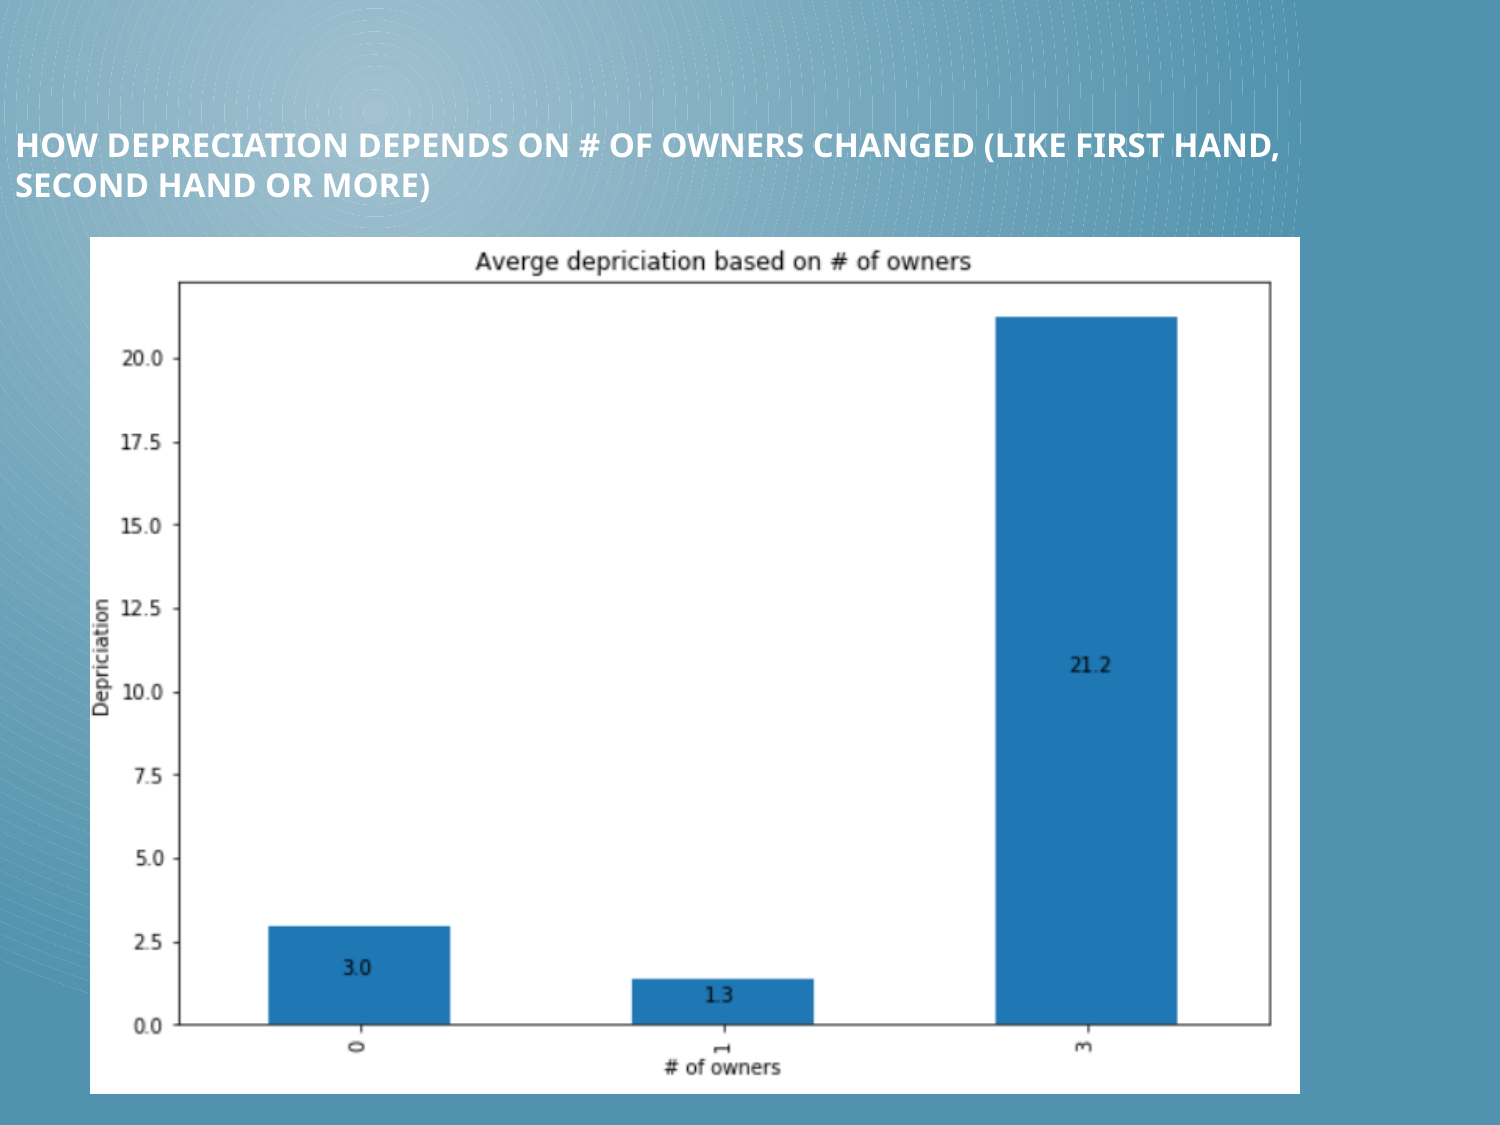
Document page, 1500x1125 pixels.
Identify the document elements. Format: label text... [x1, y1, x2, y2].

picture [90, 237, 1301, 1094]
title How depreciation depends on # of Owners changed (like first hand, second hand or more) [0, 117, 1350, 213]
